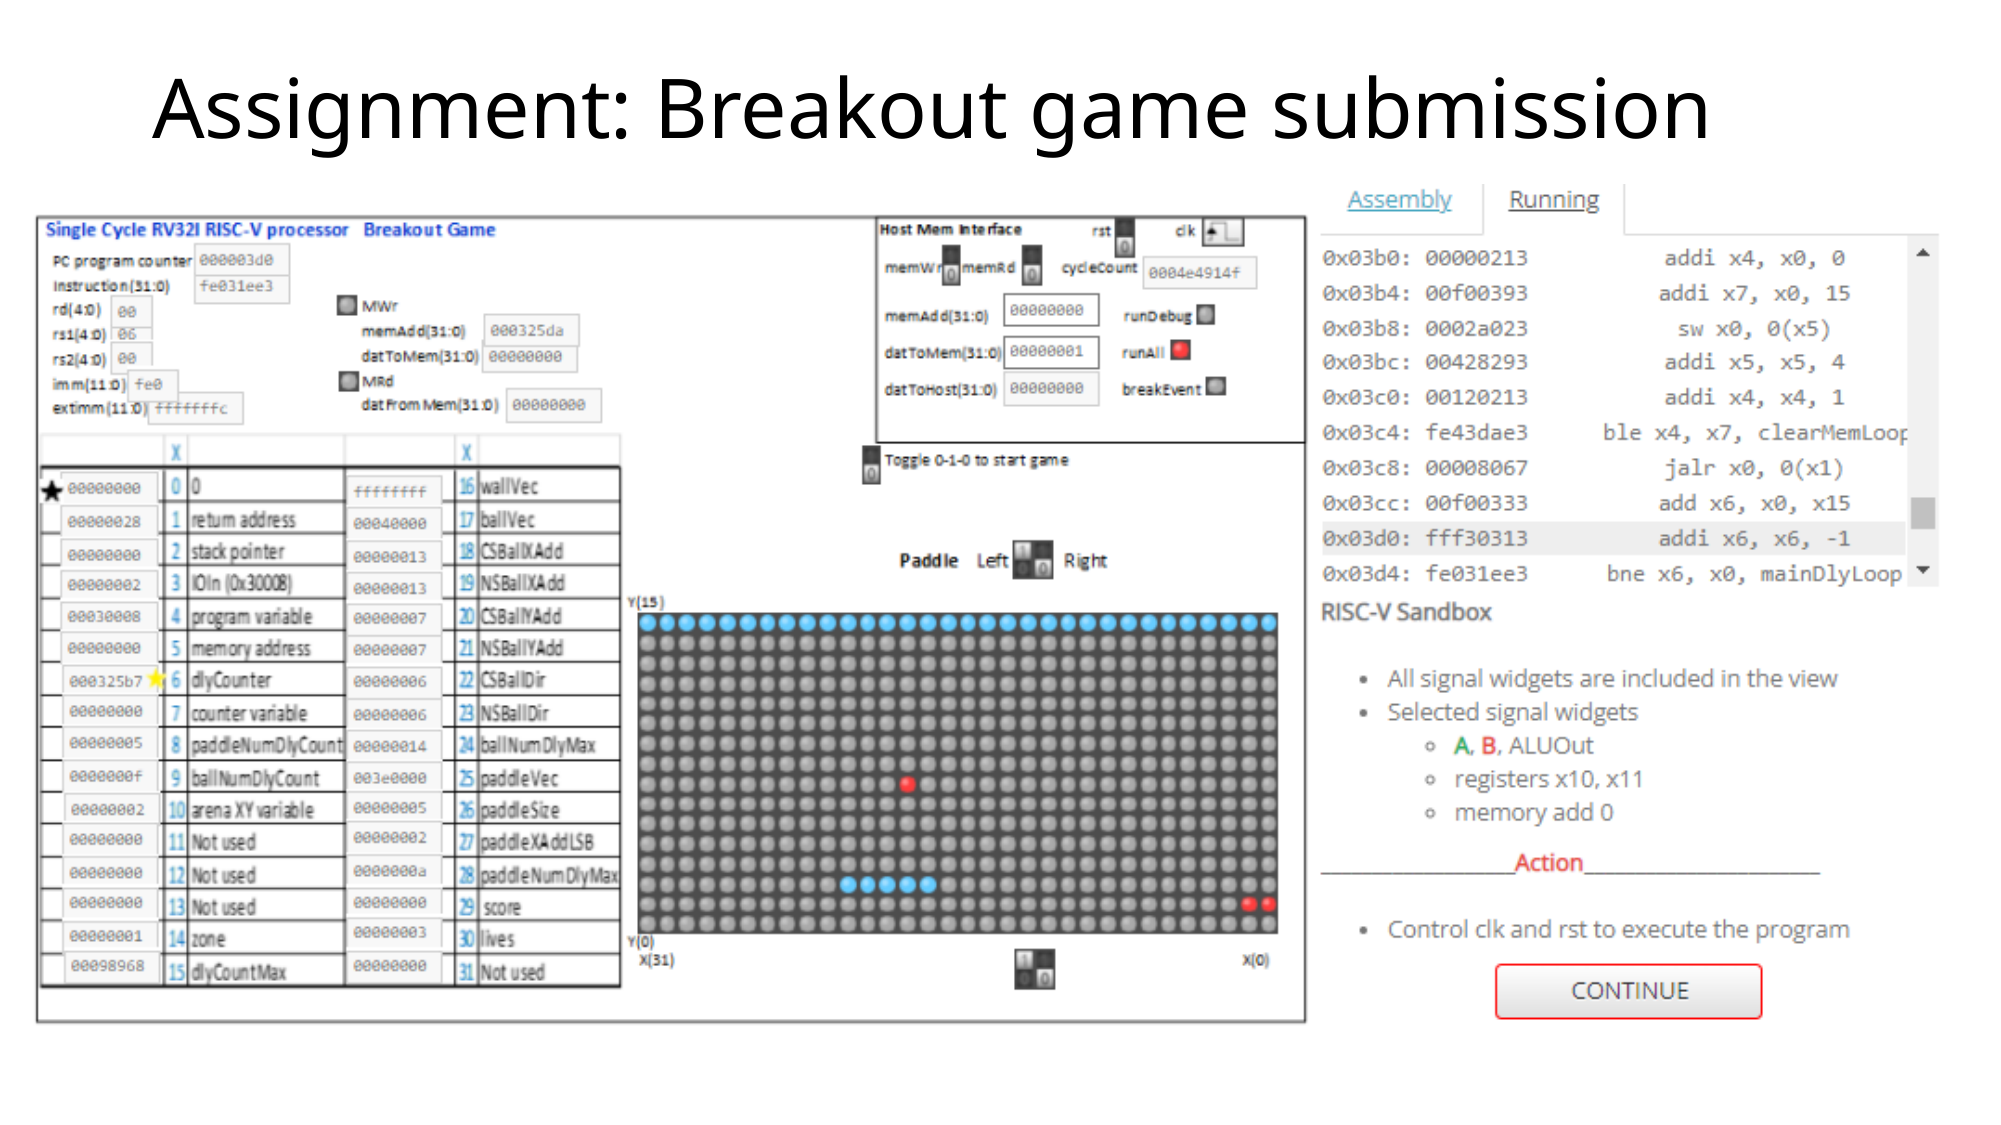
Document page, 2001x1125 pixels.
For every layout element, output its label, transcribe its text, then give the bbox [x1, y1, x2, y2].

text_box Assignment: Breakout game submission [137, 59, 1863, 184]
picture [18, 184, 1982, 1044]
